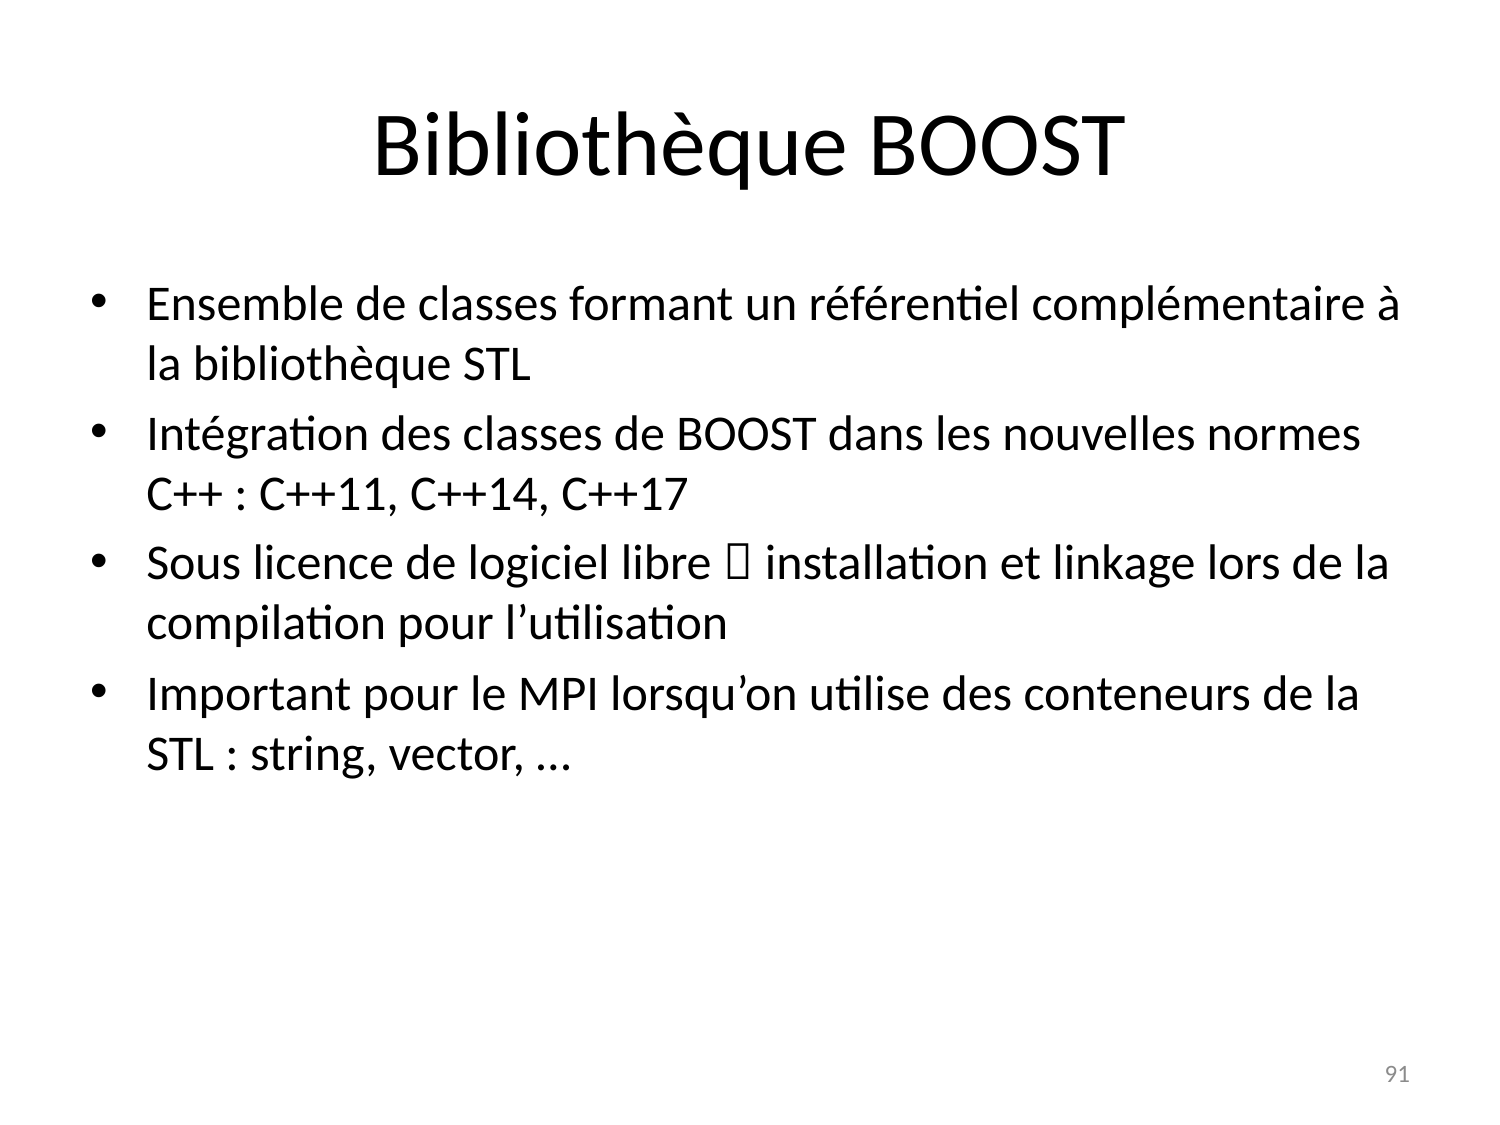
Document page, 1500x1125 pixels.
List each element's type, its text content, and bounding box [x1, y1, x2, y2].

title Bibliothèque BOOST [75, 45, 1425, 233]
list Ensemble de classes formant un référentiel complémentaire à la bibliothèque STL Intégration des classes de BOOST dans les nouvelles normes C++ : C++11, C++14, C++17 Sous licence de logiciel libre  installation et linkage lors de la compilation pour l’utilisation Important pour le MPI lorsqu’on utilise des conteneurs de la STL : string, vector, … [75, 262, 1425, 1005]
slide_number 91 [1074, 1042, 1425, 1103]
